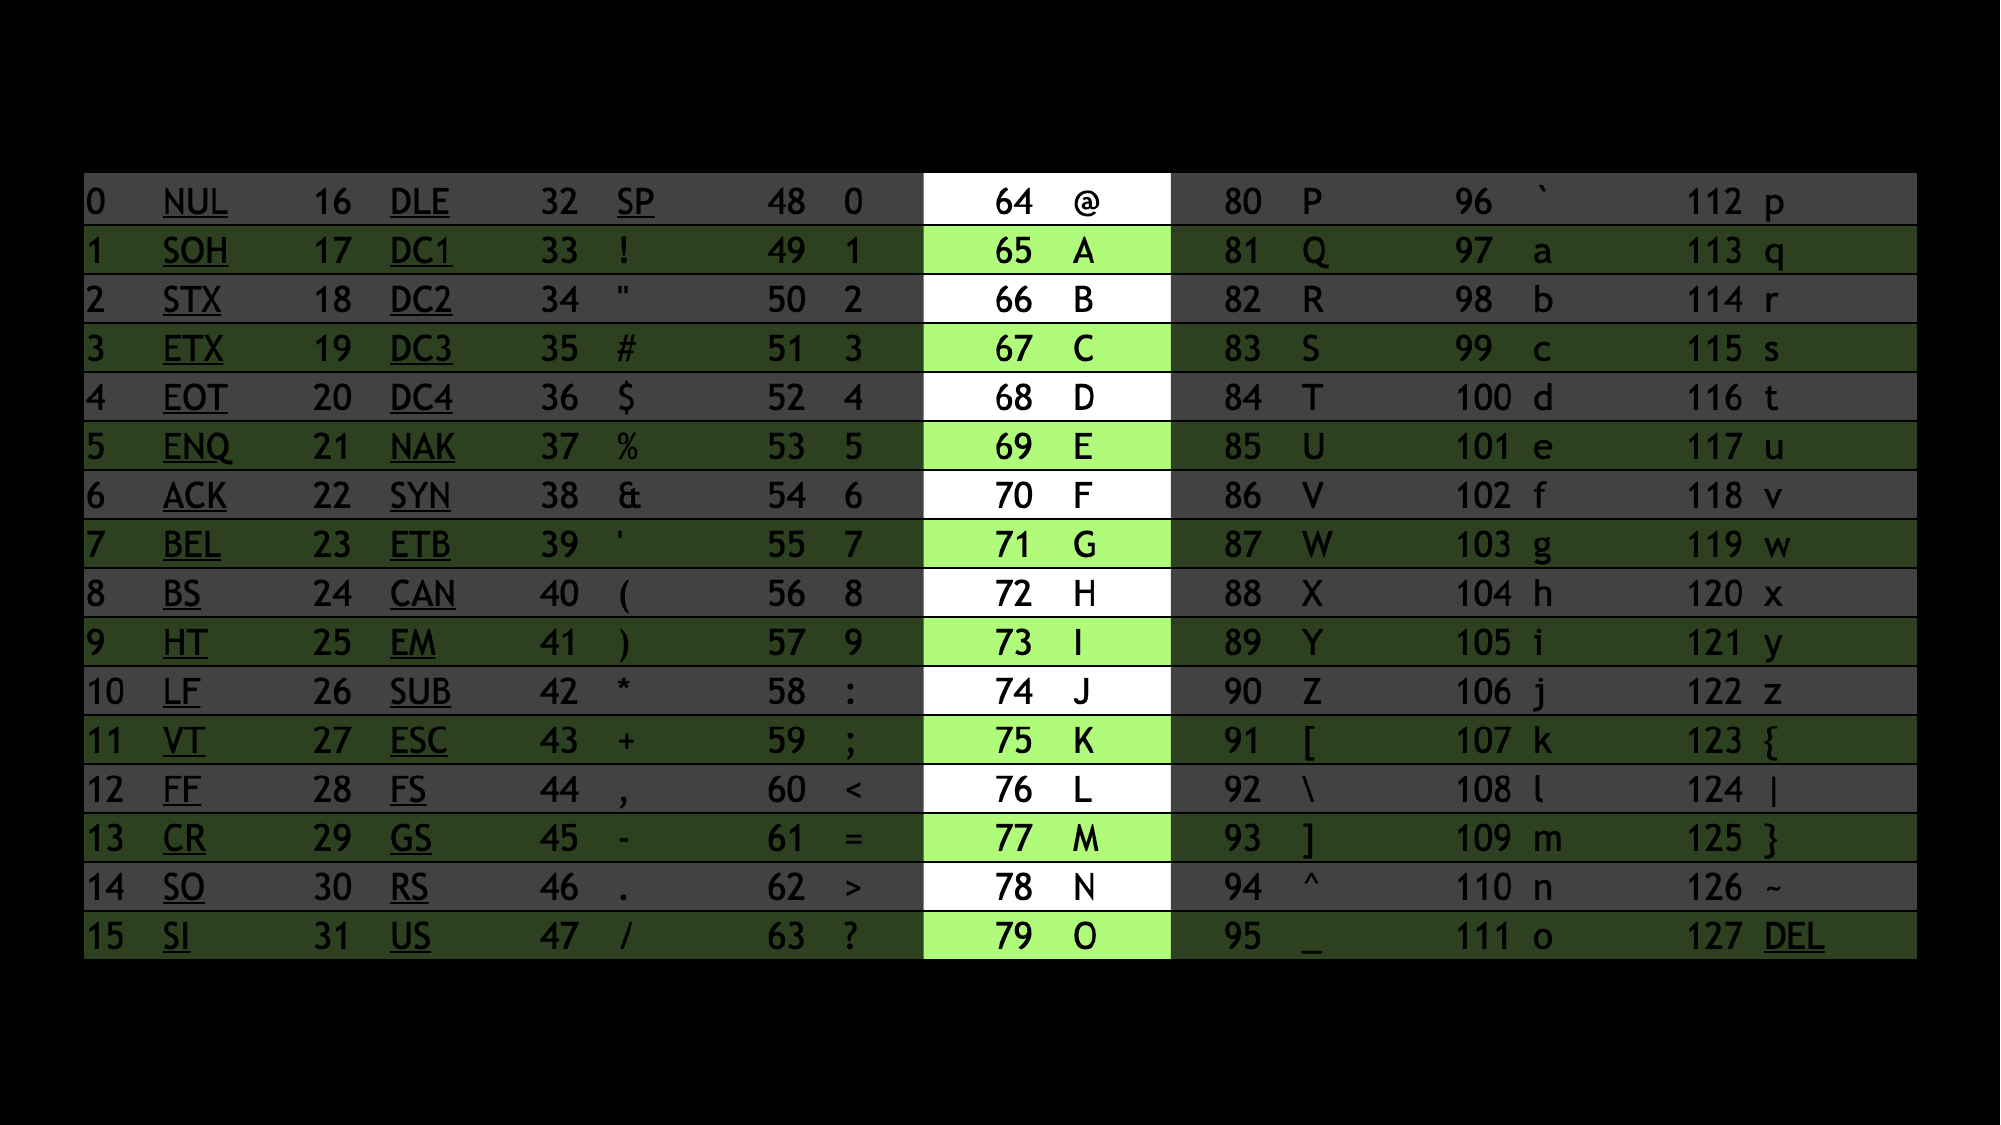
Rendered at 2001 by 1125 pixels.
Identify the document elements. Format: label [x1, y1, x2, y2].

picture [76, 159, 1924, 966]
text_box [1170, 0, 2000, 1125]
text_box [0, 0, 924, 1125]
